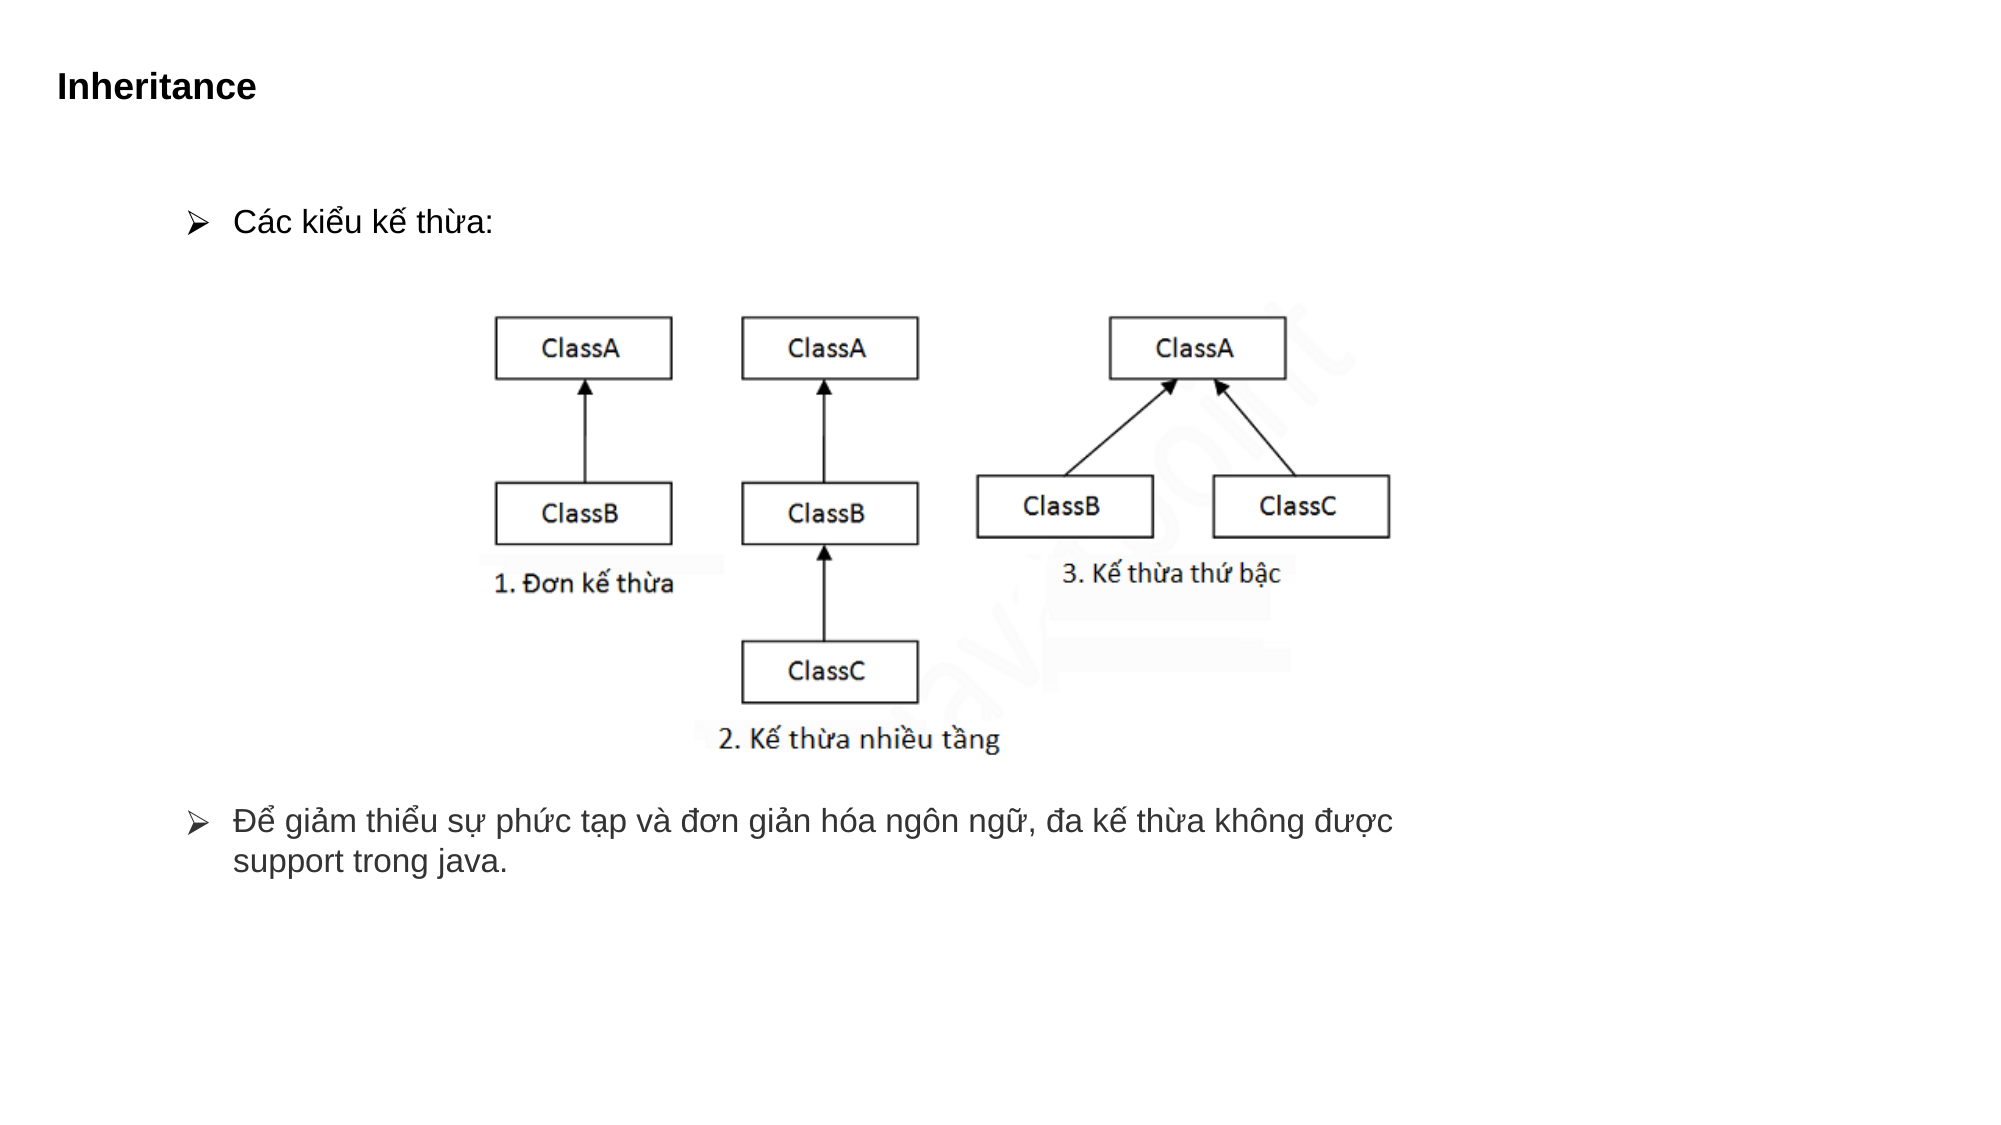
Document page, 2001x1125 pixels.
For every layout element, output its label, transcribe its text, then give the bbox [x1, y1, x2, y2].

picture [479, 301, 1404, 766]
text_box Các kiểu kế thừa: [171, 192, 1291, 248]
text_box Inheritance [42, 54, 366, 115]
text_box Để giảm thiểu sự phức tạp và đơn giản hóa ngôn ngữ, đa kế thừa không được support trong java. [171, 791, 1508, 887]
